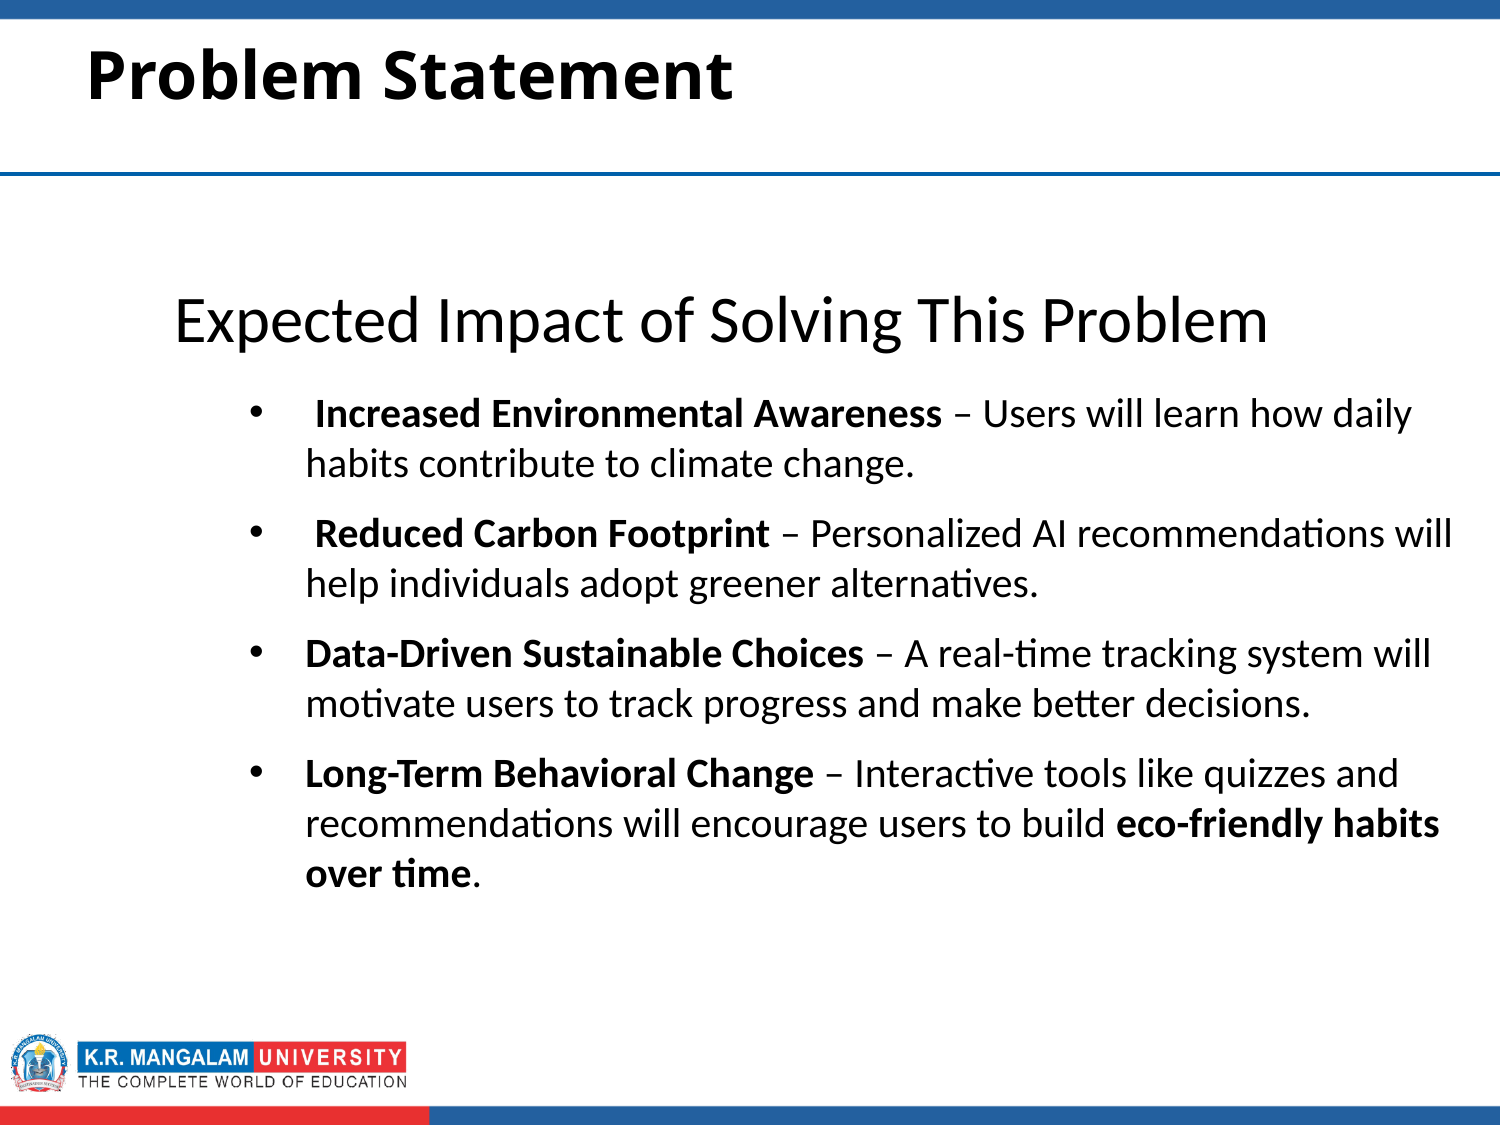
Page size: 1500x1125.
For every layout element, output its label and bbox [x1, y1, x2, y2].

list [0, 0, 1500, 173]
picture [11, 1034, 408, 1093]
list [0, 181, 1500, 1125]
